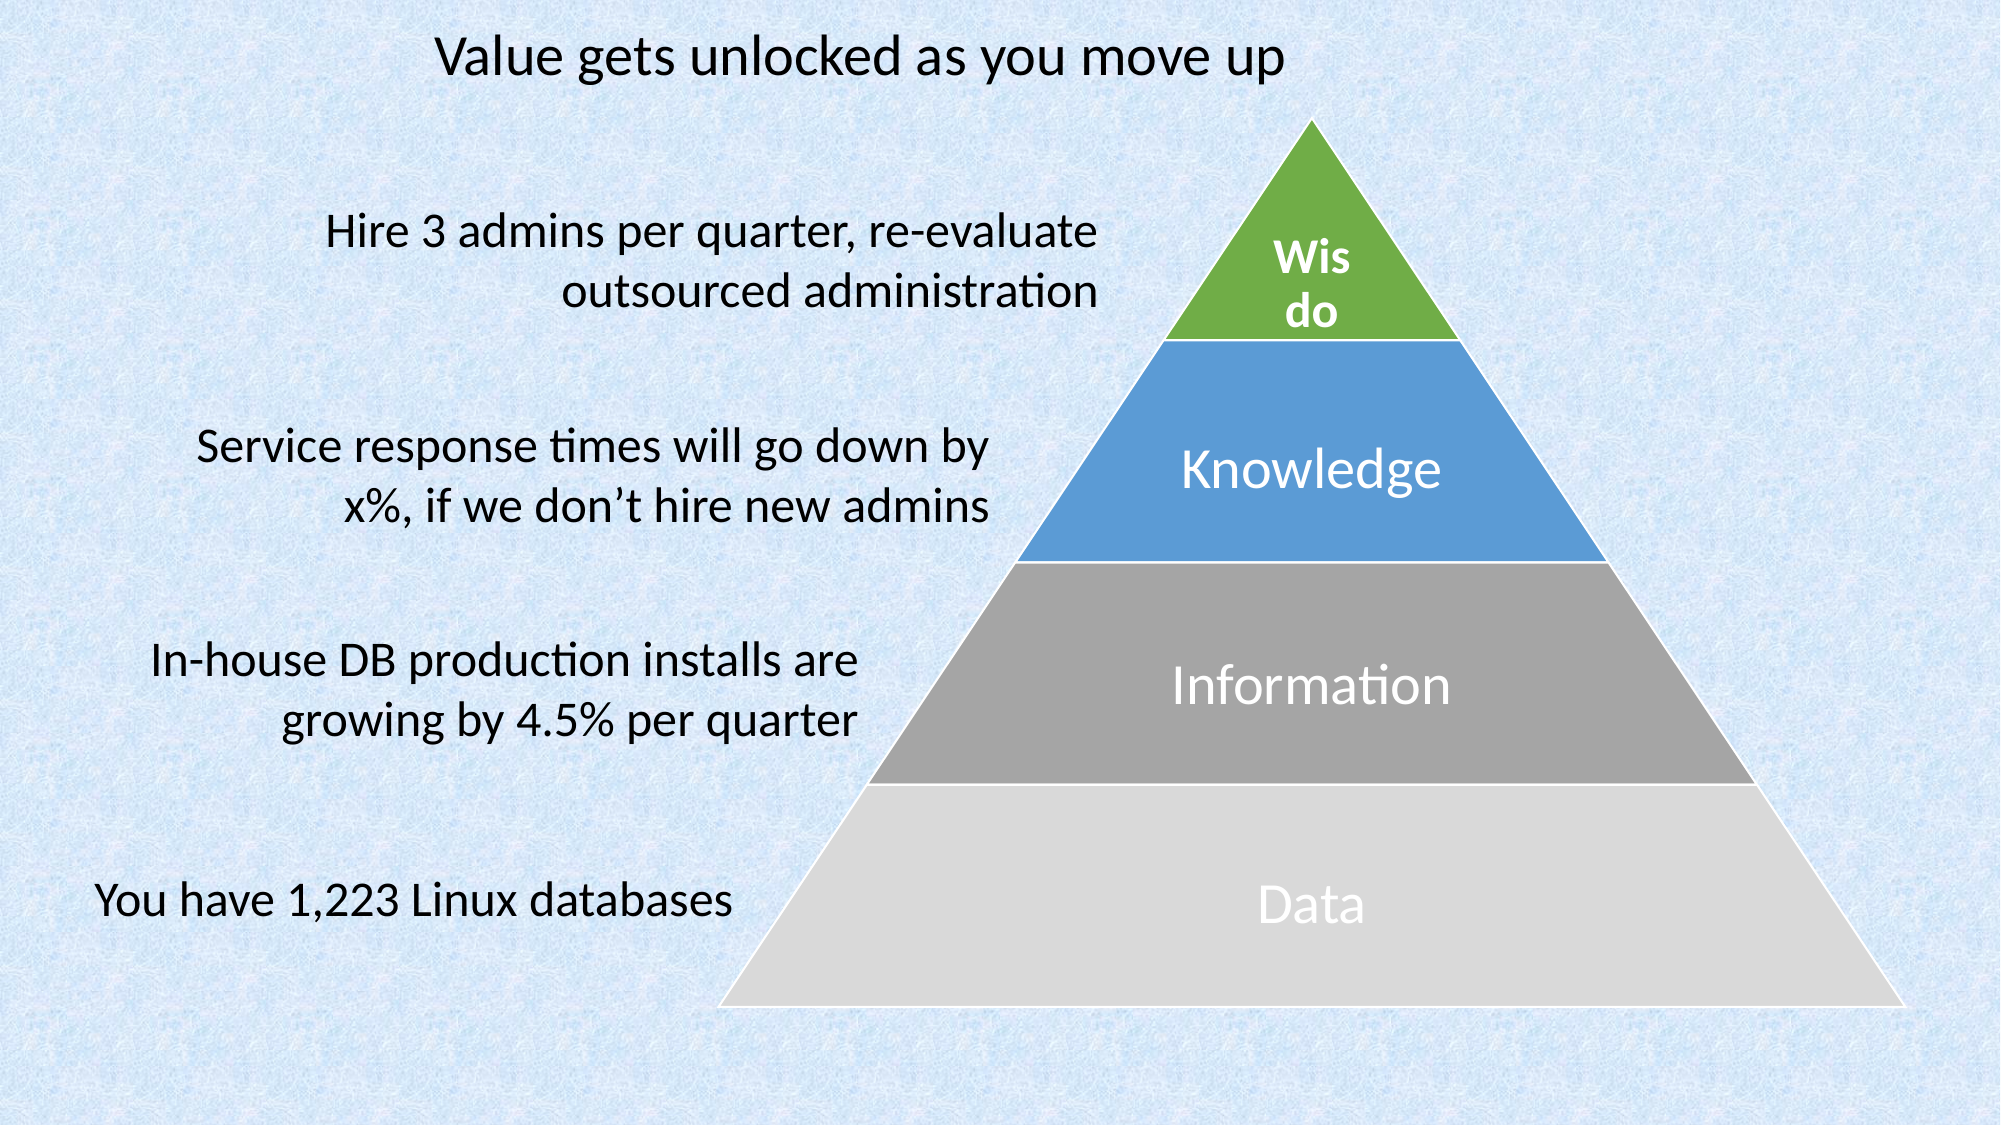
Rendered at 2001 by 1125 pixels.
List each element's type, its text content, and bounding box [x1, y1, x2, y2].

text_box In-house DB production installs are growing by 4.5% per quarter [0, 618, 718, 754]
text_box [718, 117, 1906, 1007]
text_box You have 1,223 Linux databases [60, 859, 718, 935]
text_box Hire 3 admins per quarter, re-evaluate outsourced administration [278, 190, 718, 326]
picture [0, 0, 2001, 1125]
text_box Service response times will go down by x%, if we don’t hire new admins [169, 404, 718, 540]
text_box Value gets unlocked as you move up [419, 9, 1323, 95]
